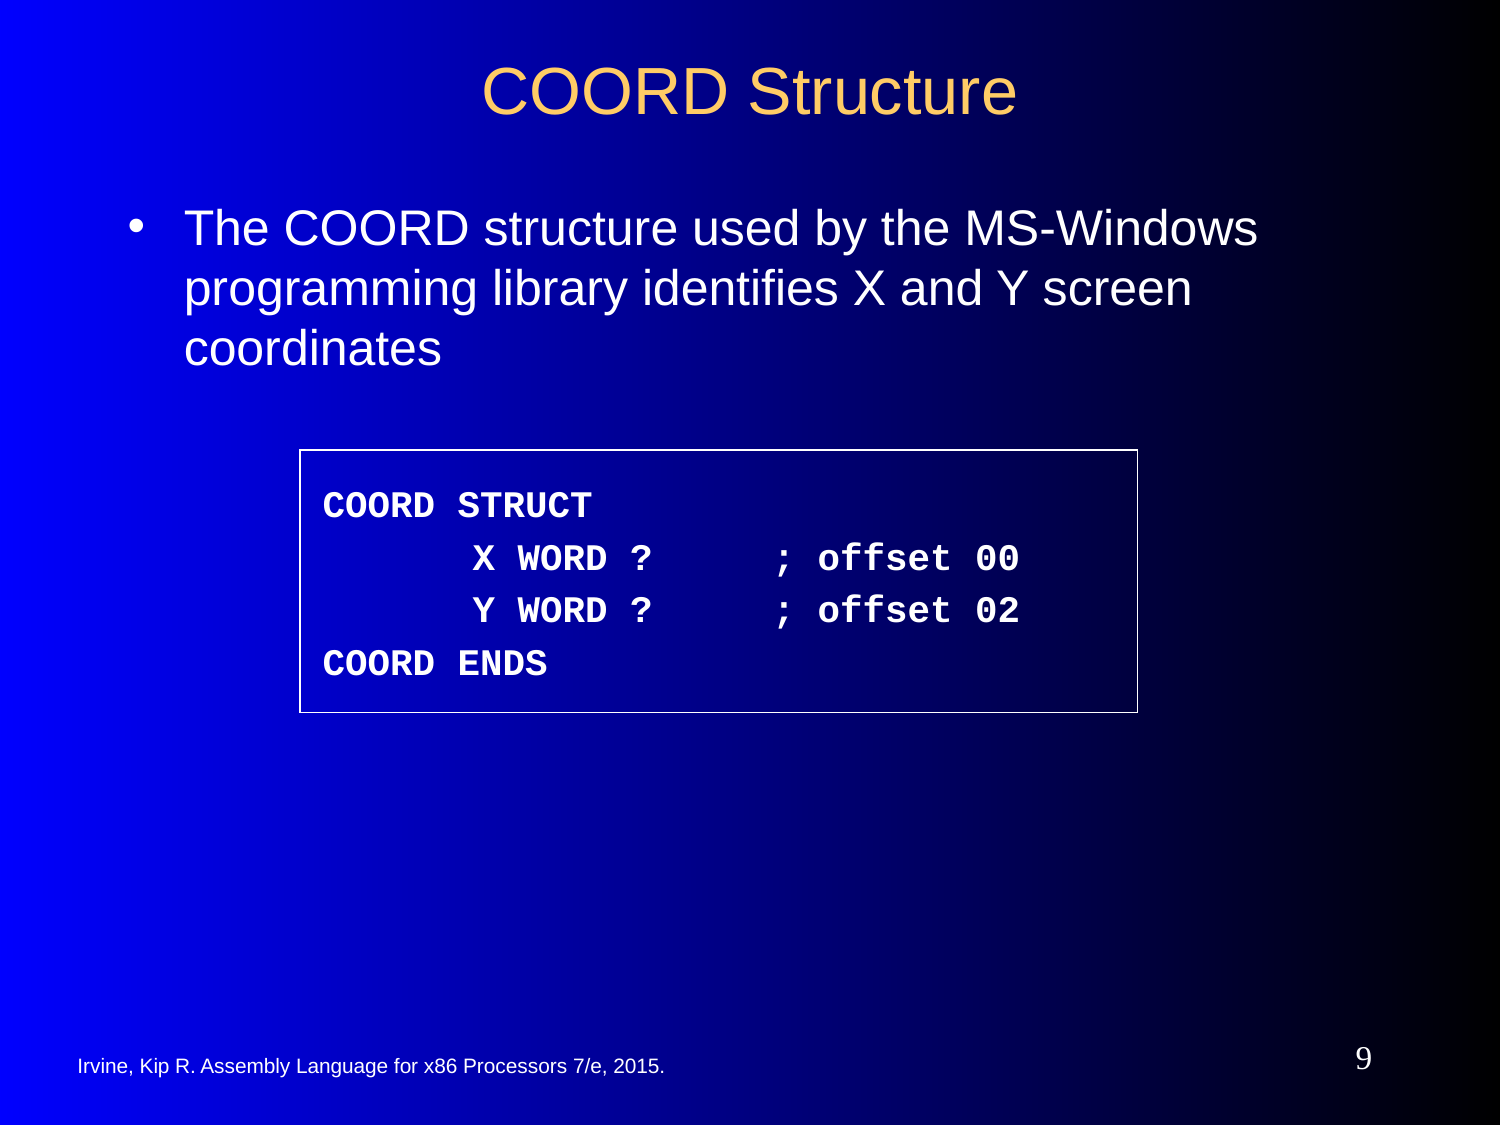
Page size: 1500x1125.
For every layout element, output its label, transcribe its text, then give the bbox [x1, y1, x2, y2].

slide_number ‹#› [1224, 1025, 1388, 1088]
list The COORD structure used by the MS-Windows programming library identifies X and Y screen coordinates [112, 187, 1388, 475]
title COORD Structure [112, 37, 1388, 138]
text_box COORD STRUCT X WORD ? ; offset 00 Y WORD ? ; offset 02 COORD ENDS [299, 450, 1138, 713]
footer Irvine, Kip R. Assembly Language for x86 Processors 7/e, 2015. [62, 1040, 775, 1091]
